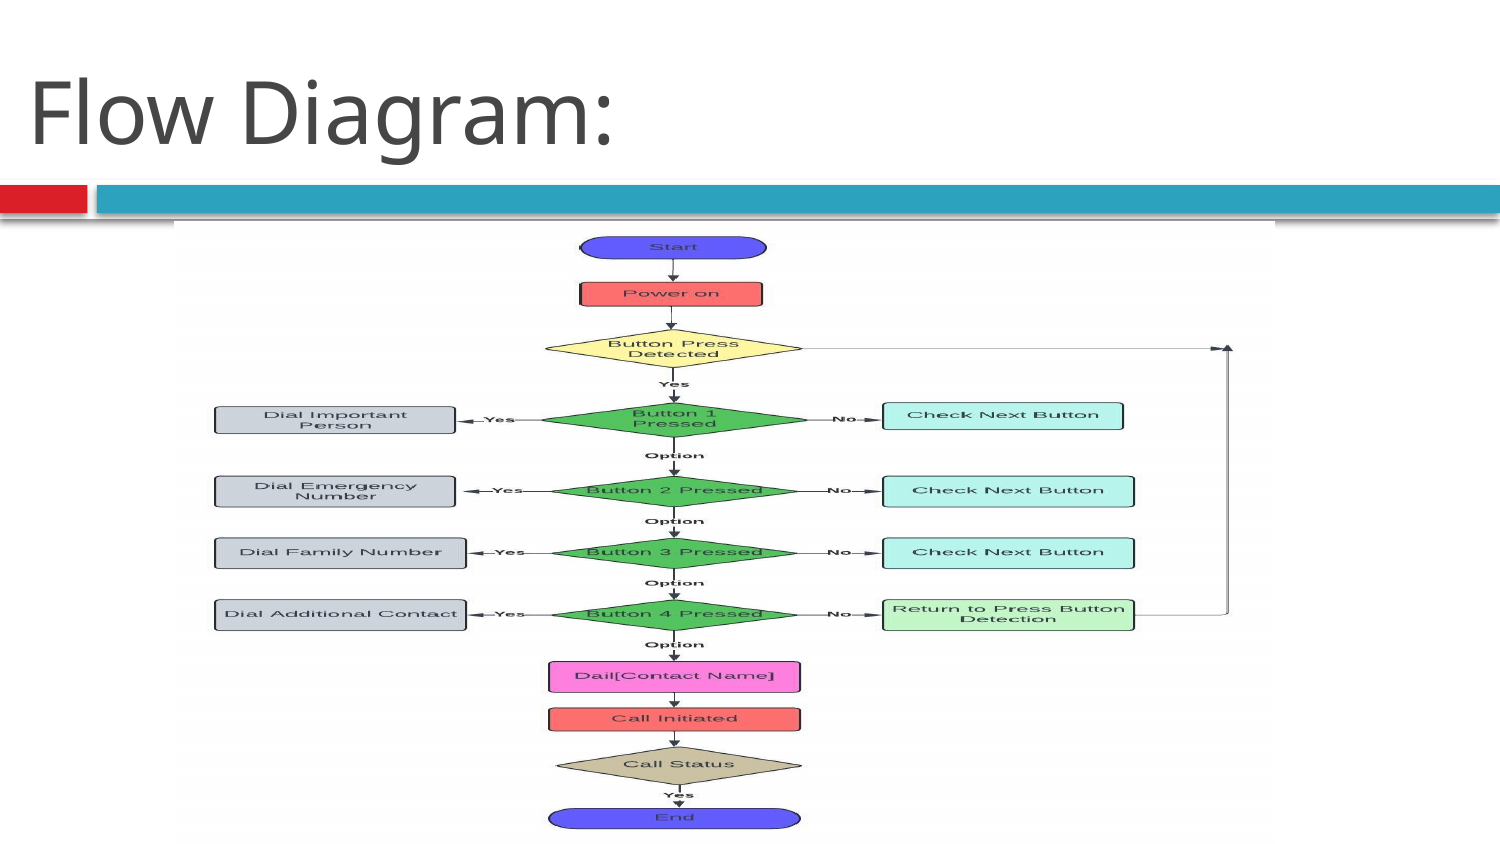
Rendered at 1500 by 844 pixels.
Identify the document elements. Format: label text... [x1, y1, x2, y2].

picture [174, 221, 1276, 844]
text_box Flow Diagram: [12, 4, 1350, 170]
